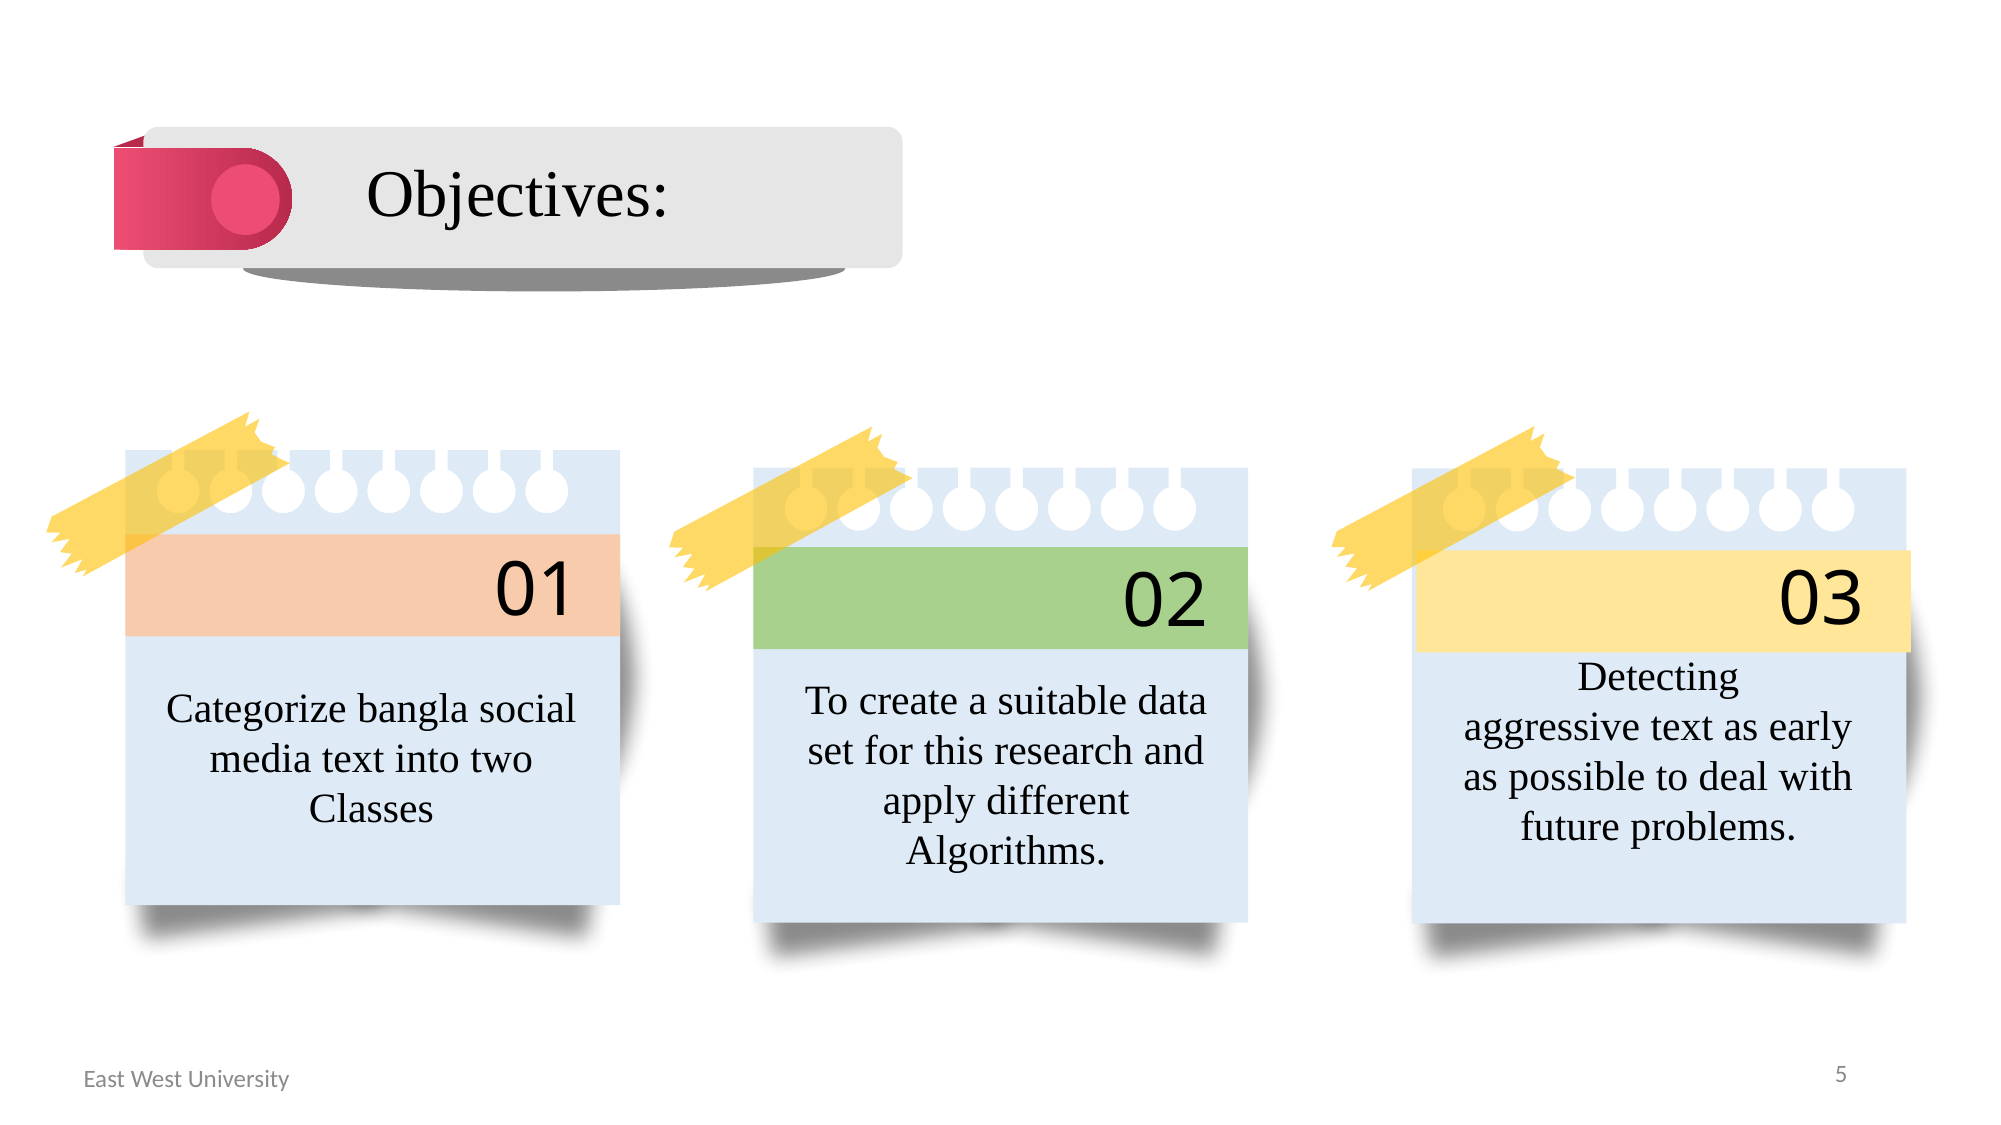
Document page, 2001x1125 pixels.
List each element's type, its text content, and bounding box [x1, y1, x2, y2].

text_box [1330, 496, 1399, 594]
text_box Objectives: [351, 142, 889, 238]
text_box [667, 495, 741, 595]
text_box [176, 409, 277, 449]
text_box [1399, 468, 1944, 968]
text_box [211, 164, 280, 235]
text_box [113, 449, 658, 950]
text_box [113, 135, 144, 147]
footer East West University [0, 1047, 525, 1108]
text_box [44, 482, 113, 580]
text_box [793, 424, 900, 467]
text_box [243, 269, 845, 292]
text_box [741, 467, 1286, 968]
text_box [143, 126, 903, 269]
text_box [1453, 424, 1562, 468]
text_box [113, 147, 292, 250]
slide_number 5 [1412, 1042, 1863, 1103]
